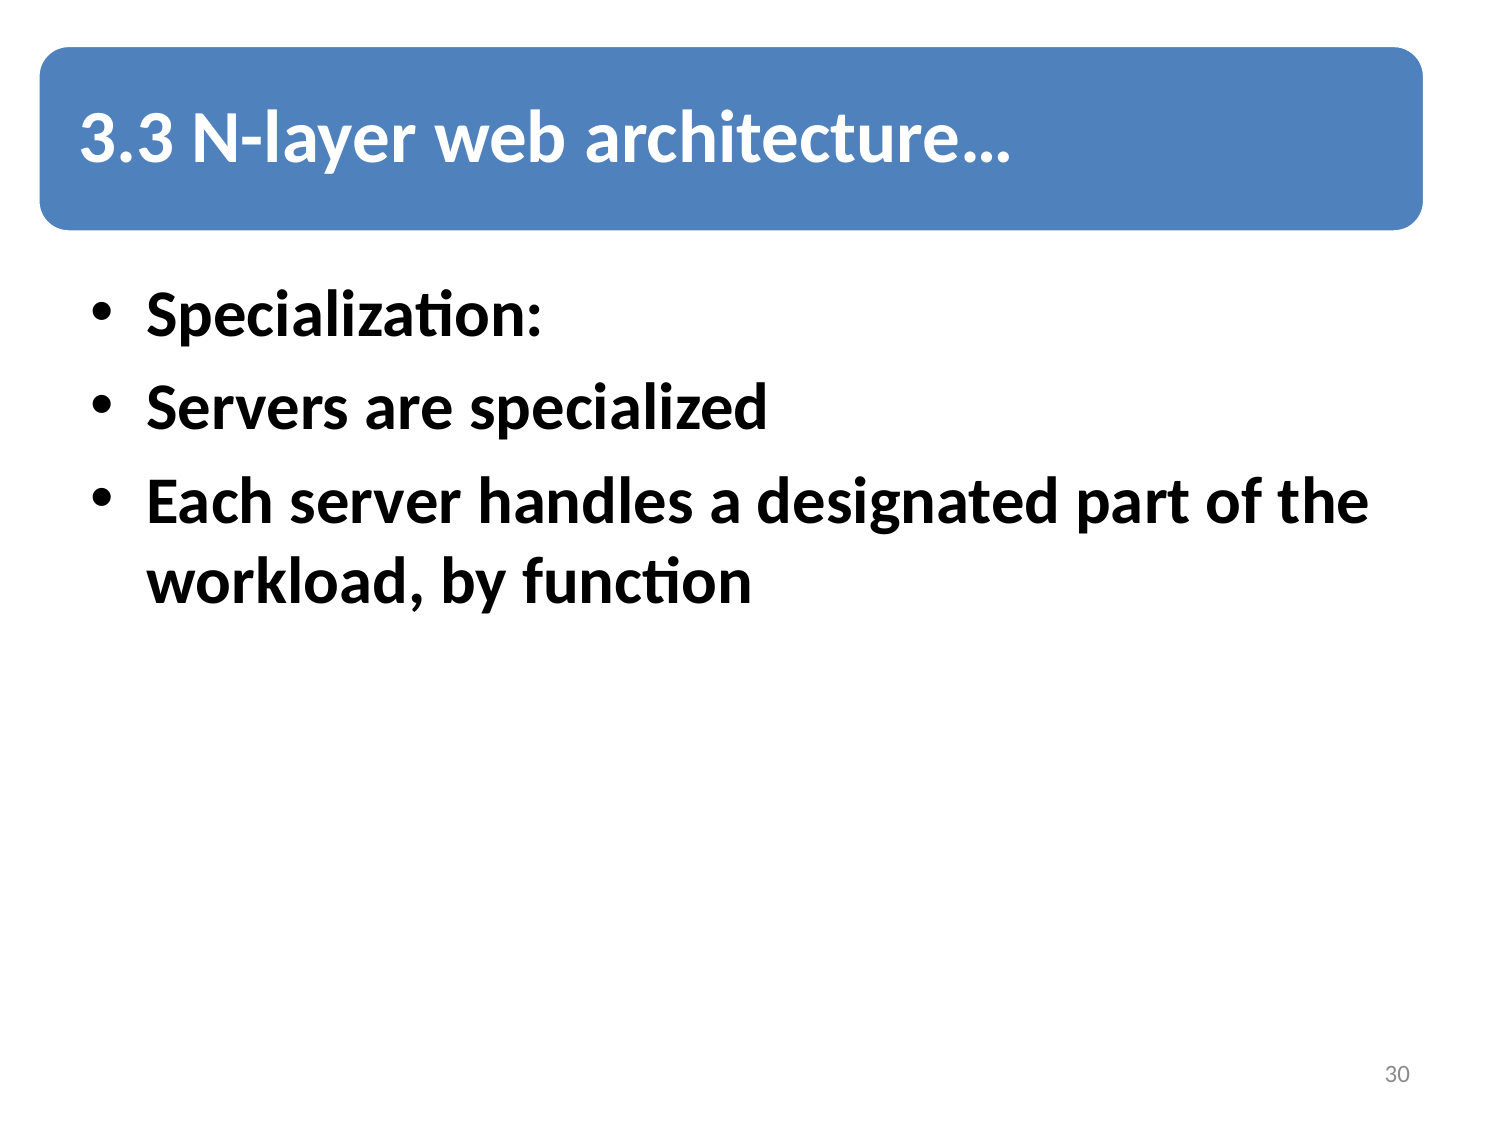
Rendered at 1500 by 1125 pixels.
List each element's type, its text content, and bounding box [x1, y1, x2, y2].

slide_number 30 [1074, 1042, 1425, 1103]
list Specialization: Servers are specialized Each server handles a designated part of the workload, by function [75, 262, 1425, 1005]
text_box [37, 44, 1426, 233]
